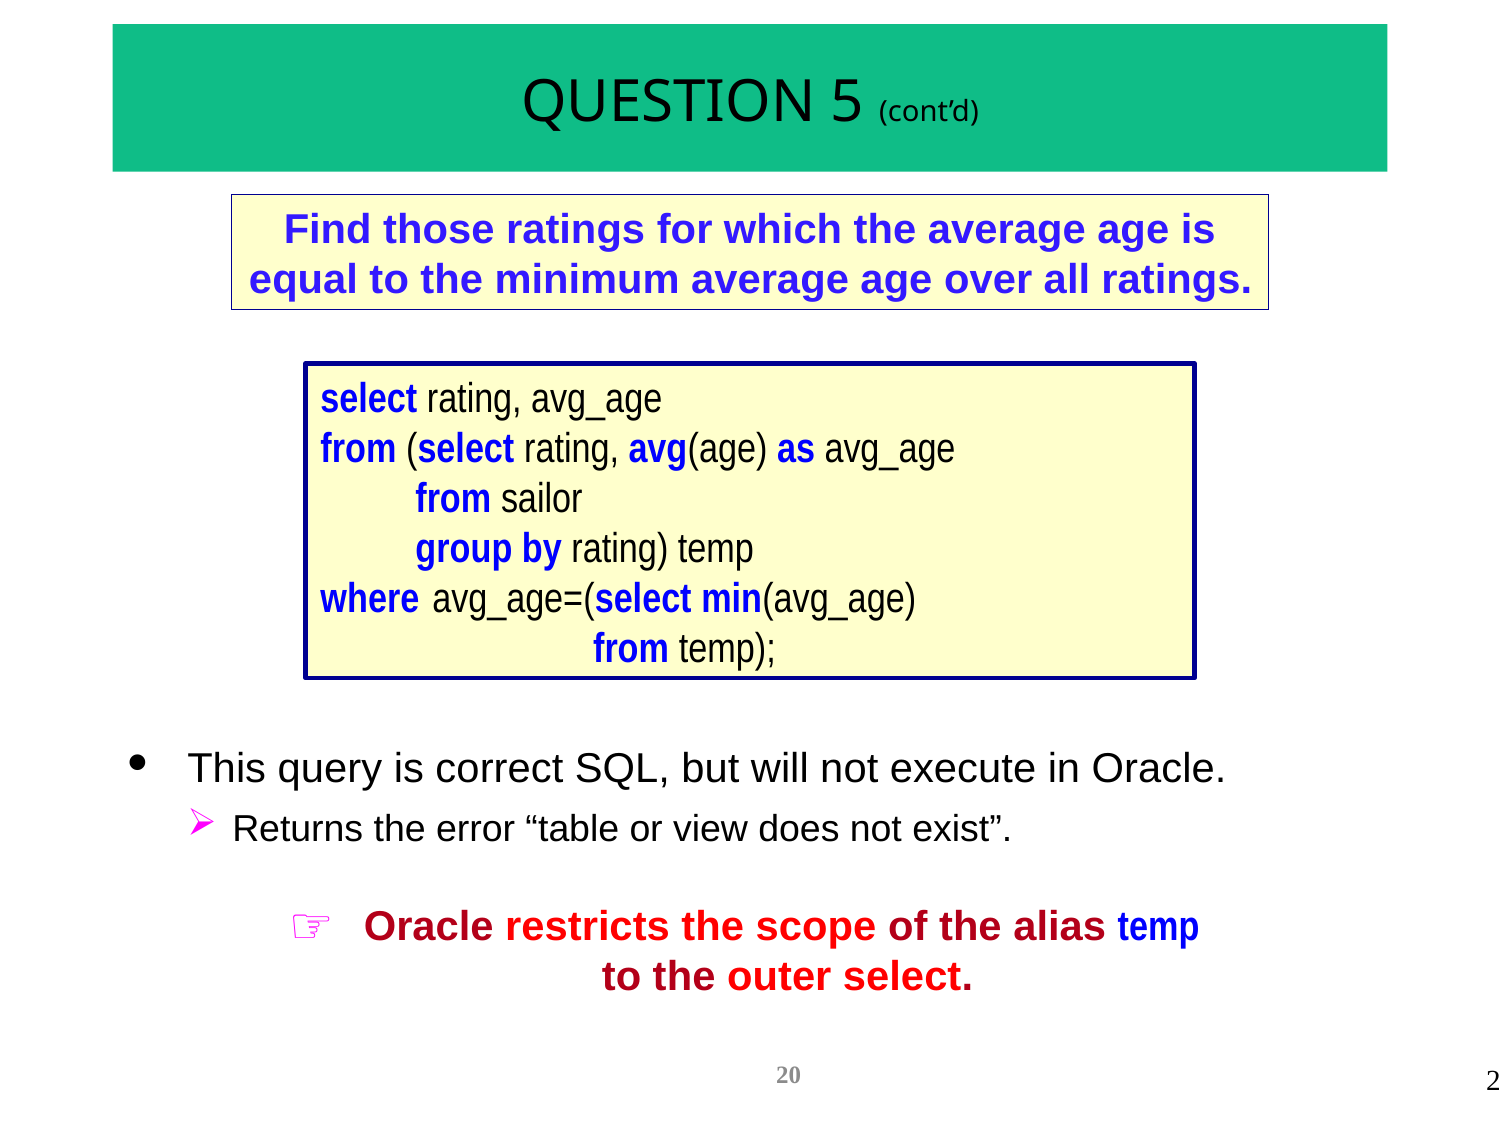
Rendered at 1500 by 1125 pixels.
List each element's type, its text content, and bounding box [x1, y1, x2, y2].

text_box select rating, avg_age from (select rating, avg(age) as avg_age from sailor group by rating) temp where avg_age=(select min(avg_age) from temp); [305, 363, 1195, 679]
text_box Find those ratings for which the average age is equal to the minimum average age over all ratings. [231, 194, 1269, 310]
text_box This query is correct SQL, but will not execute in Oracle. Returns the error “table or view does not exist”. Oracle restricts the scope of the alias temp to the outer select. [112, 733, 1388, 1006]
title QUESTION 5 (cont’d) [112, 24, 1388, 172]
slide_number 20 [478, 1043, 816, 1104]
